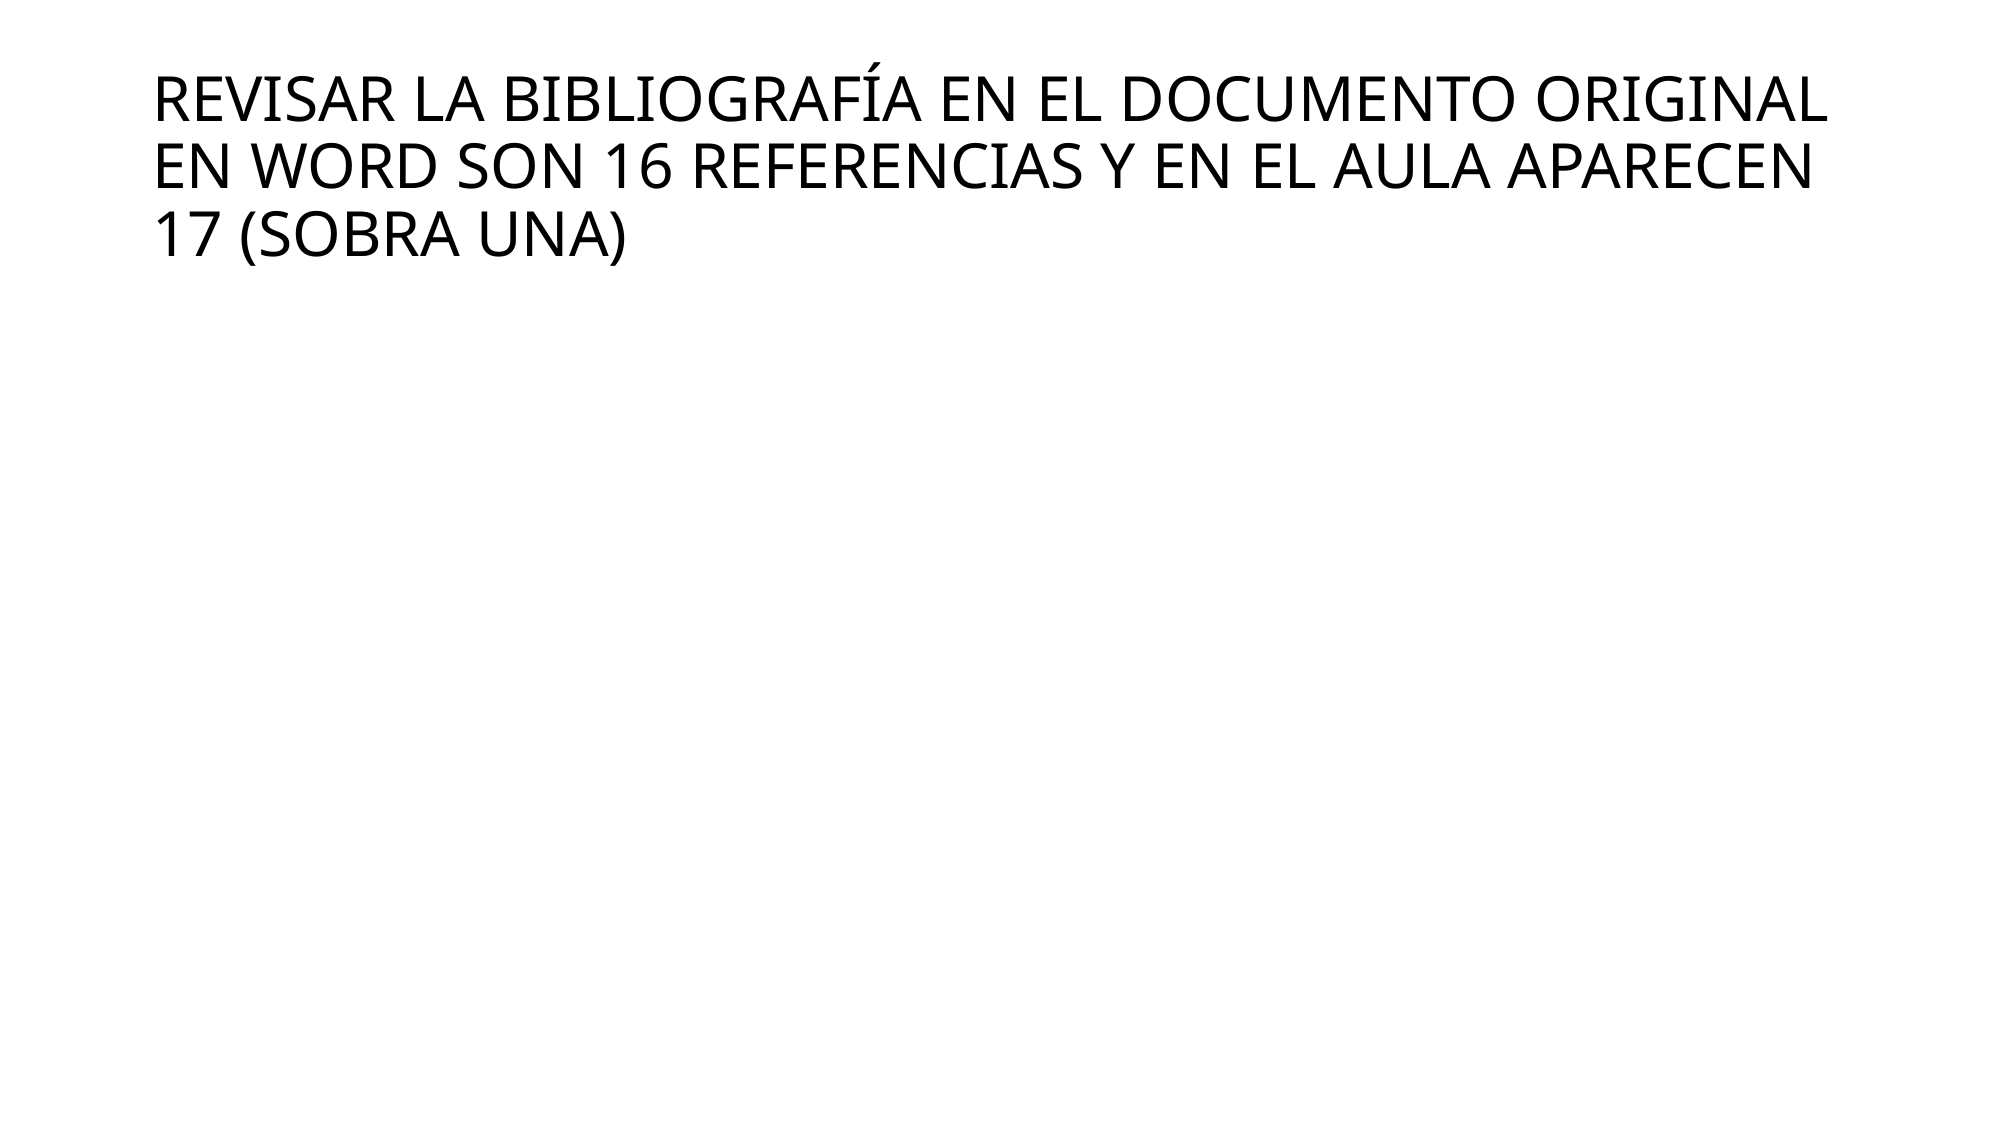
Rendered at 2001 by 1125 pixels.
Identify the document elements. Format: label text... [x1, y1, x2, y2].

title REVISAR LA BIBLIOGRAFÍA EN EL DOCUMENTO ORIGINAL EN WORD SON 16 REFERENCIAS Y EN EL AULA APARECEN 17 (SOBRA UNA) [137, 59, 1863, 278]
